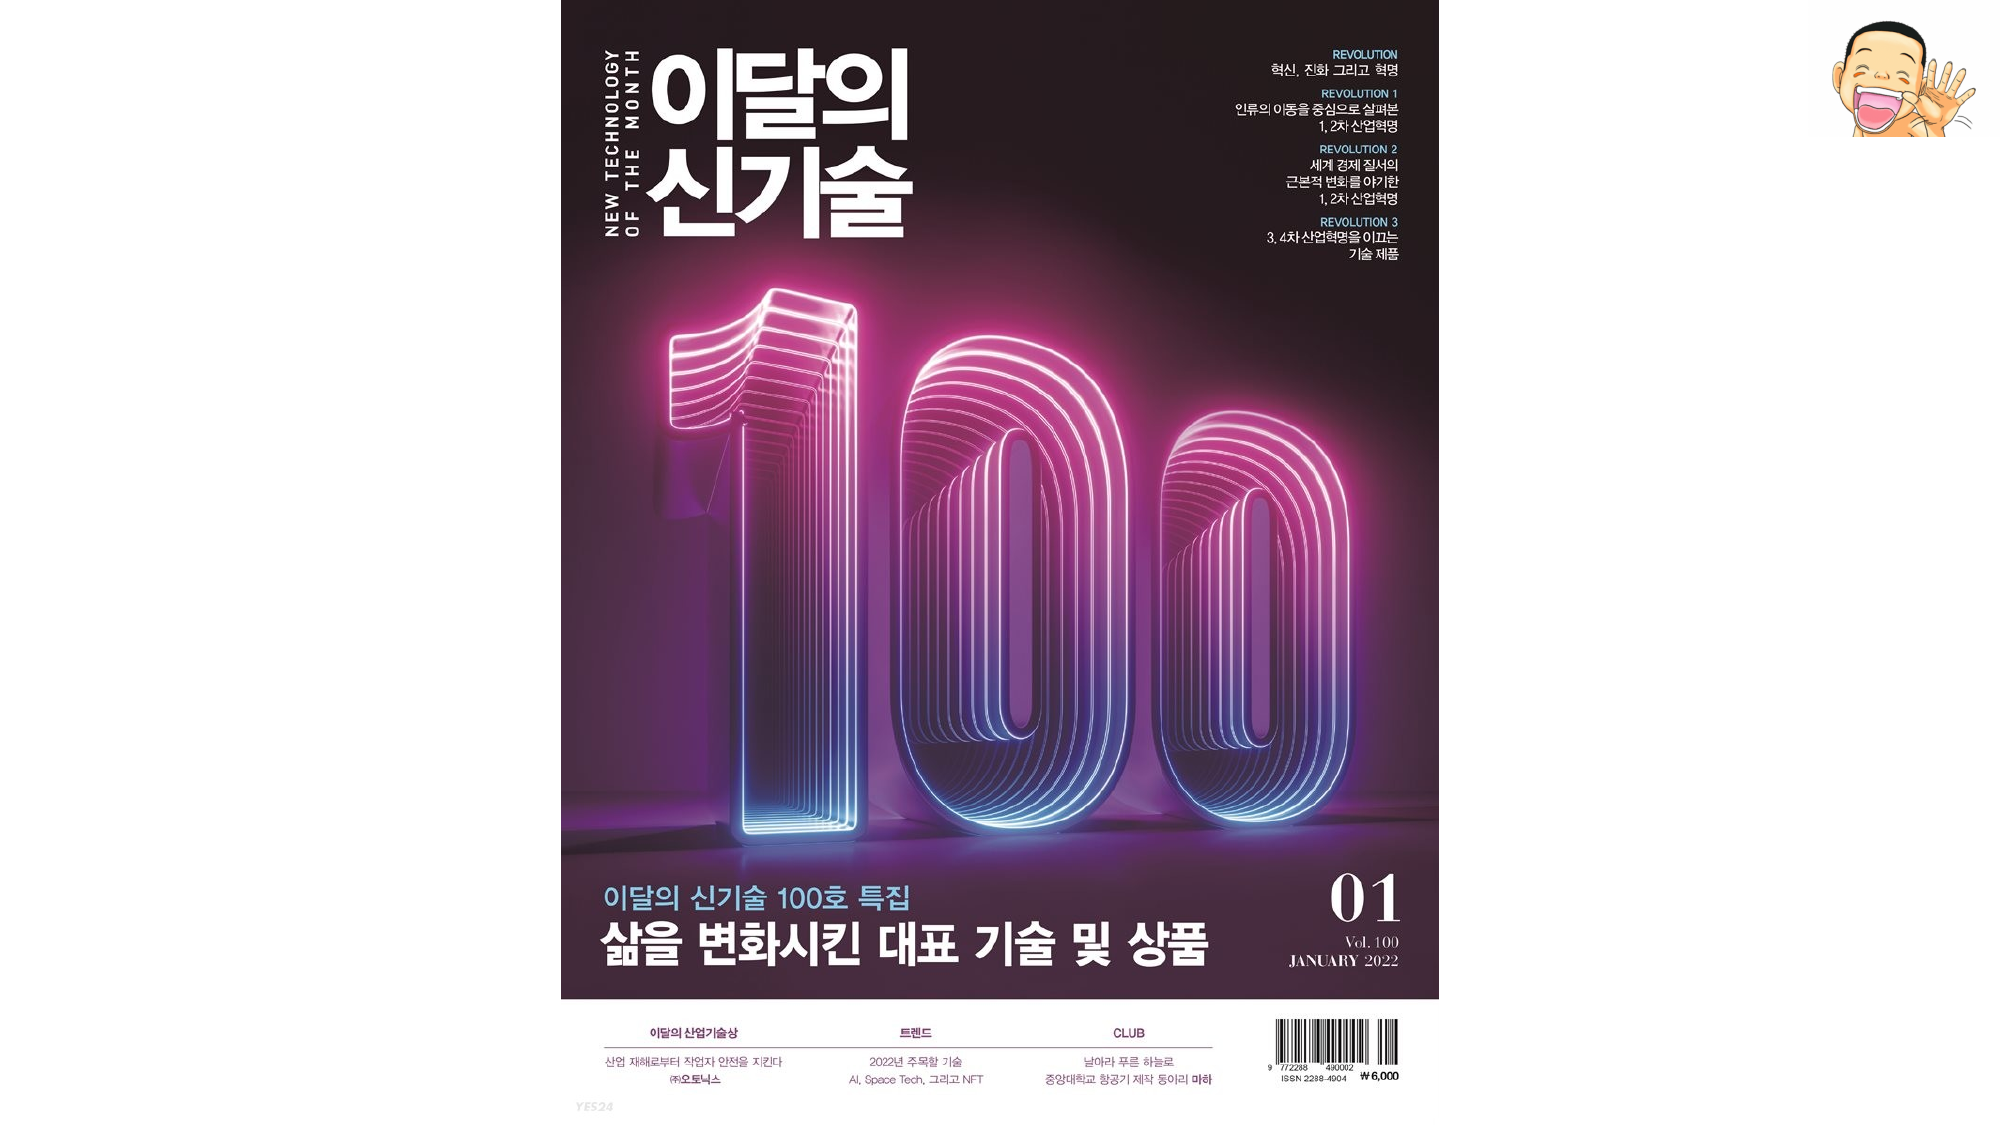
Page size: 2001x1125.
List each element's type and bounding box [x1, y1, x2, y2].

picture [561, 0, 1439, 1125]
picture [1808, 0, 2000, 137]
